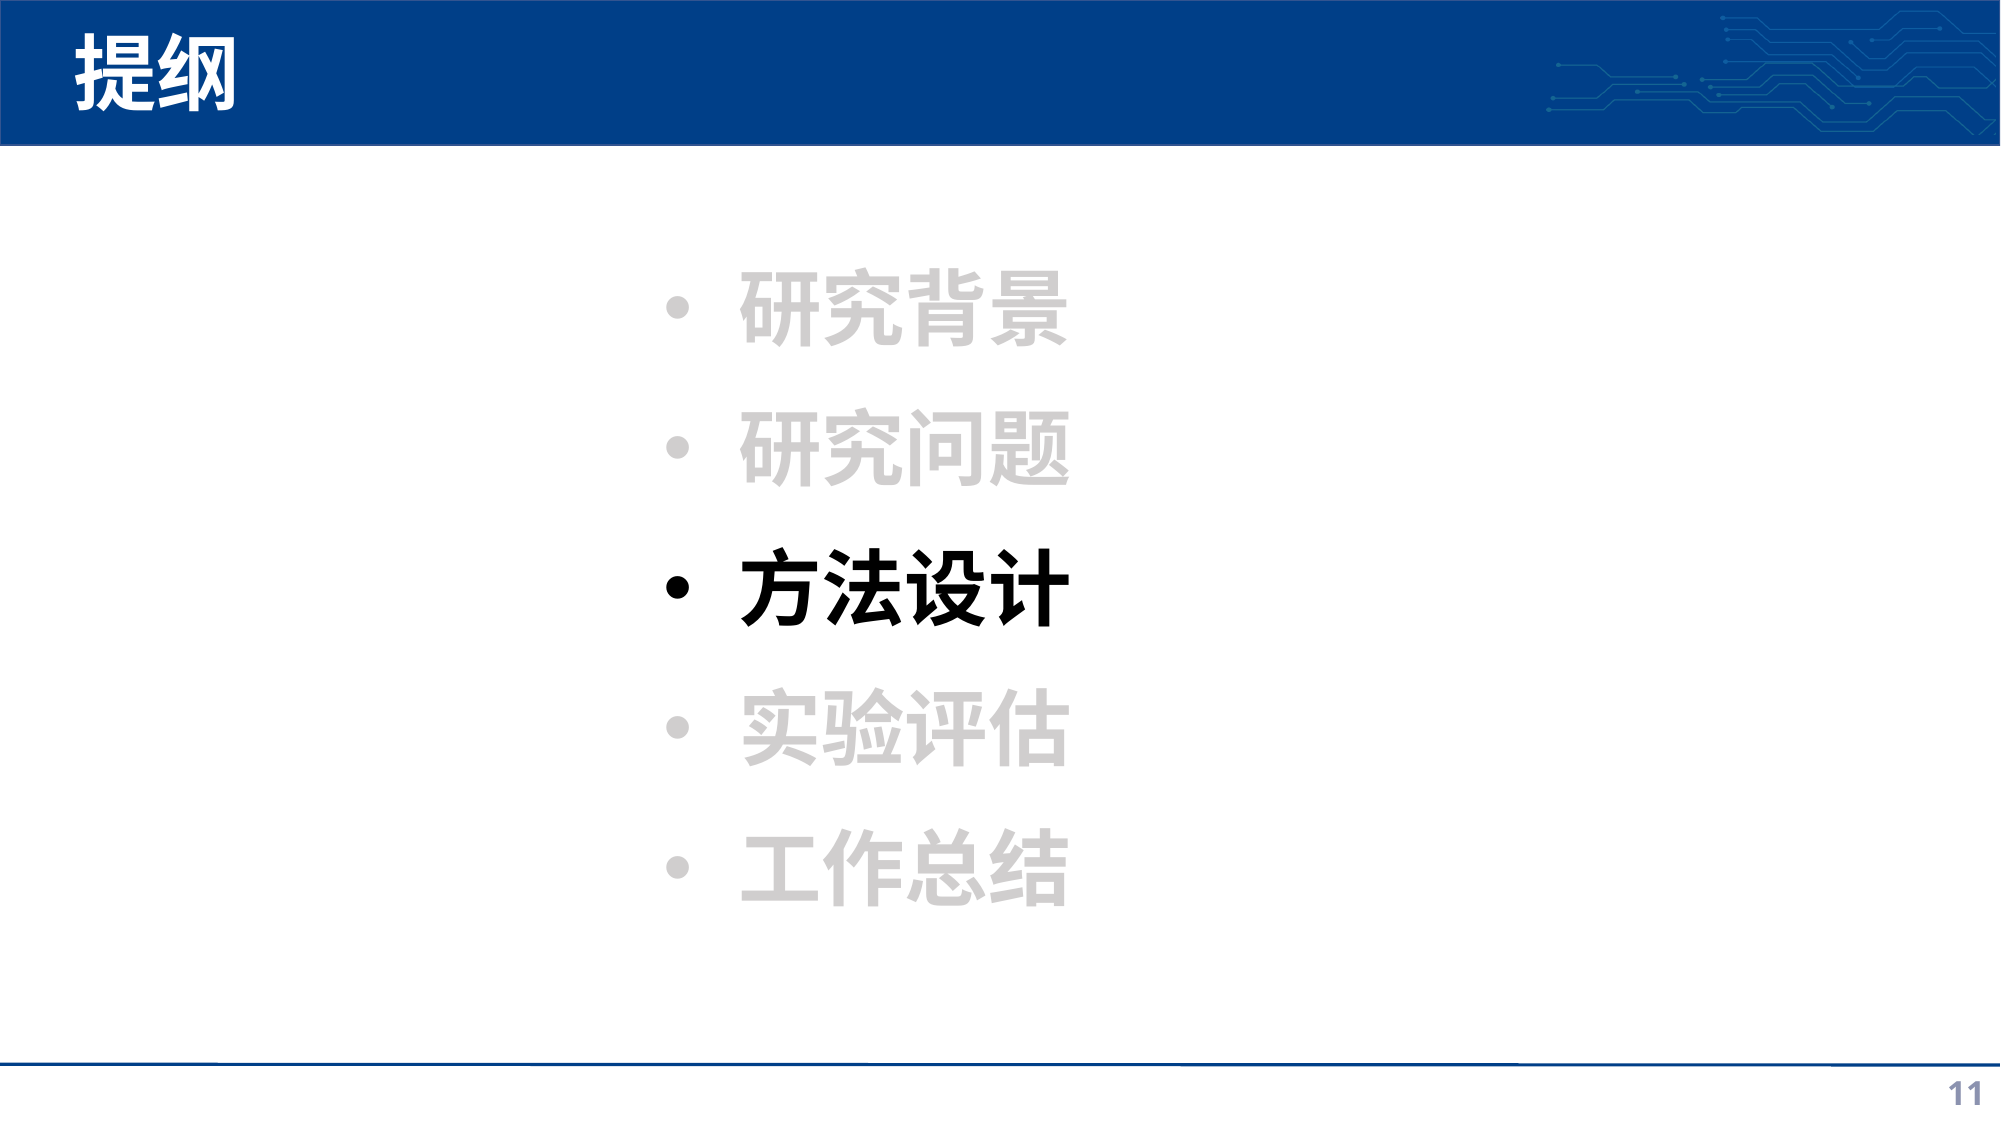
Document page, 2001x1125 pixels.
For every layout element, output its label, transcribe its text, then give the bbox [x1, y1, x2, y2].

slide_number 11 [1550, 1065, 2000, 1125]
title 提纲 [58, 3, 1938, 153]
text_box 研究背景 研究问题 方法设计 实验评估 工作总结 [648, 209, 1737, 924]
